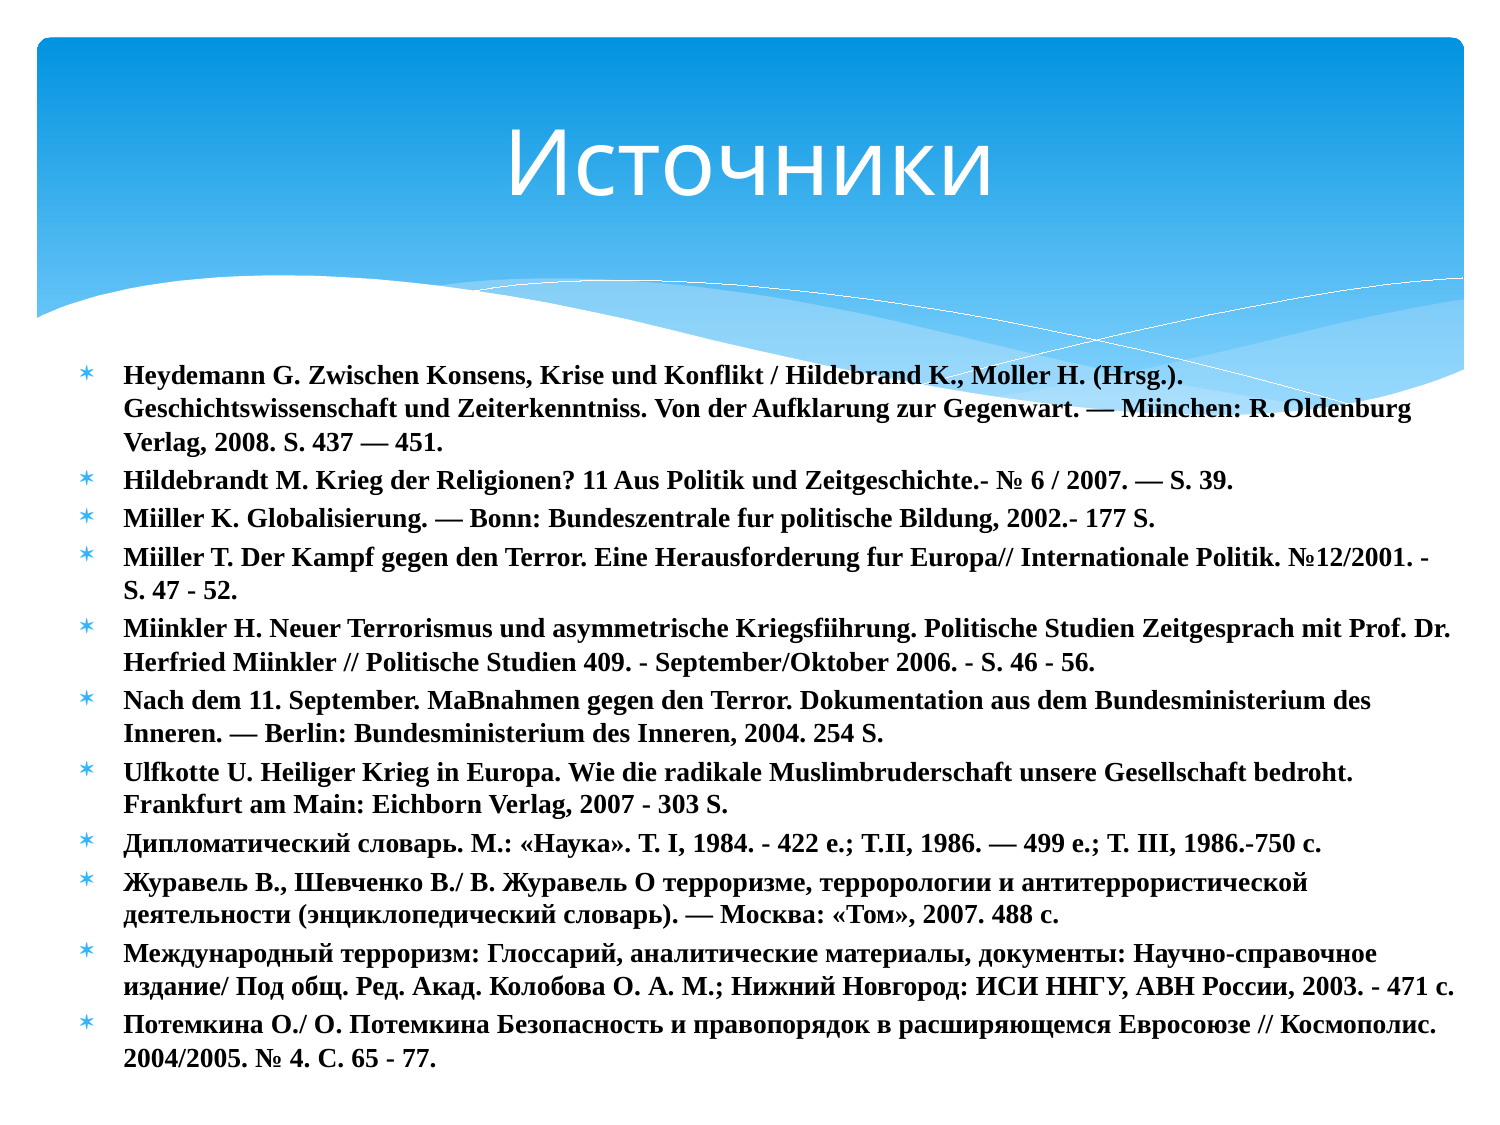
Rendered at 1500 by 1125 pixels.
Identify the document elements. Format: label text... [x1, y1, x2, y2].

list Heydemann G. Zwischen Konsens, Krise und Konflikt / Hildebrand K., Moller H. (Hrsg.). Geschichtswissenschaft und Zeiterkenntniss. Von der Aufklarung zur Gegenwart. — Miinchen: R. Oldenburg Verlag, 2008. S. 437 — 451. Hildebrandt M. Krieg der Religionen? 11 Aus Politik und Zeitgeschichte.- № 6 / 2007. — S. 39. Miiller K. Globalisierung. — Bonn: Bundeszentrale fur politische Bildung, 2002.- 177 S. Miiller T. Der Kampf gegen den Terror. Eine Herausforderung fur Europa// Internationale Politik. №12/2001. - S. 47 - 52. Miinkler H. Neuer Terrorismus und asymmetrische Kriegsfiihrung. Politische Studien Zeitgesprach mit Prof. Dr. Herfried Miinkler // Politische Studien 409. - September/Oktober 2006. - S. 46 - 56. Nach dem 11. September. MaBnahmen gegen den Terror. Dokumentation aus dem Bundesministerium des Inneren. — Berlin: Bundesministerium des Inneren, 2004. 254 S. Ulfkotte U. Heiliger Krieg in Europa. Wie die radikale Muslimbruderschaft unsere Gesellschaft bedroht. Frankfurt am Main: Eichborn Verlag, 2007 - 303 S. Дипломатический словарь. М.: «Наука». Т. I, 1984. - 422 е.; T.II, 1986. — 499 е.; Т. III, 1986.-750 с. Журавель В., Шевченко В./ В. Журавель О терроризме, террорологии и антитеррористической деятельности (энциклопедический словарь). — Москва: «Том», 2007. 488 с. Международный терроризм: Глоссарий, аналитические материалы, документы: Научно-справочное издание/ Под общ. Ред. Акад. Колобова О. А. М.; Нижний Новгород: ИСИ ННГУ, АВН России, 2003. - 471 с. Потемкина О./ О. Потемкина Безопасность и правопорядок в расширяющемся Евросоюзе // Космополис. 2004/2005. № 4. С. 65 - 77. [64, 349, 1471, 1106]
title Источники [75, 55, 1425, 261]
